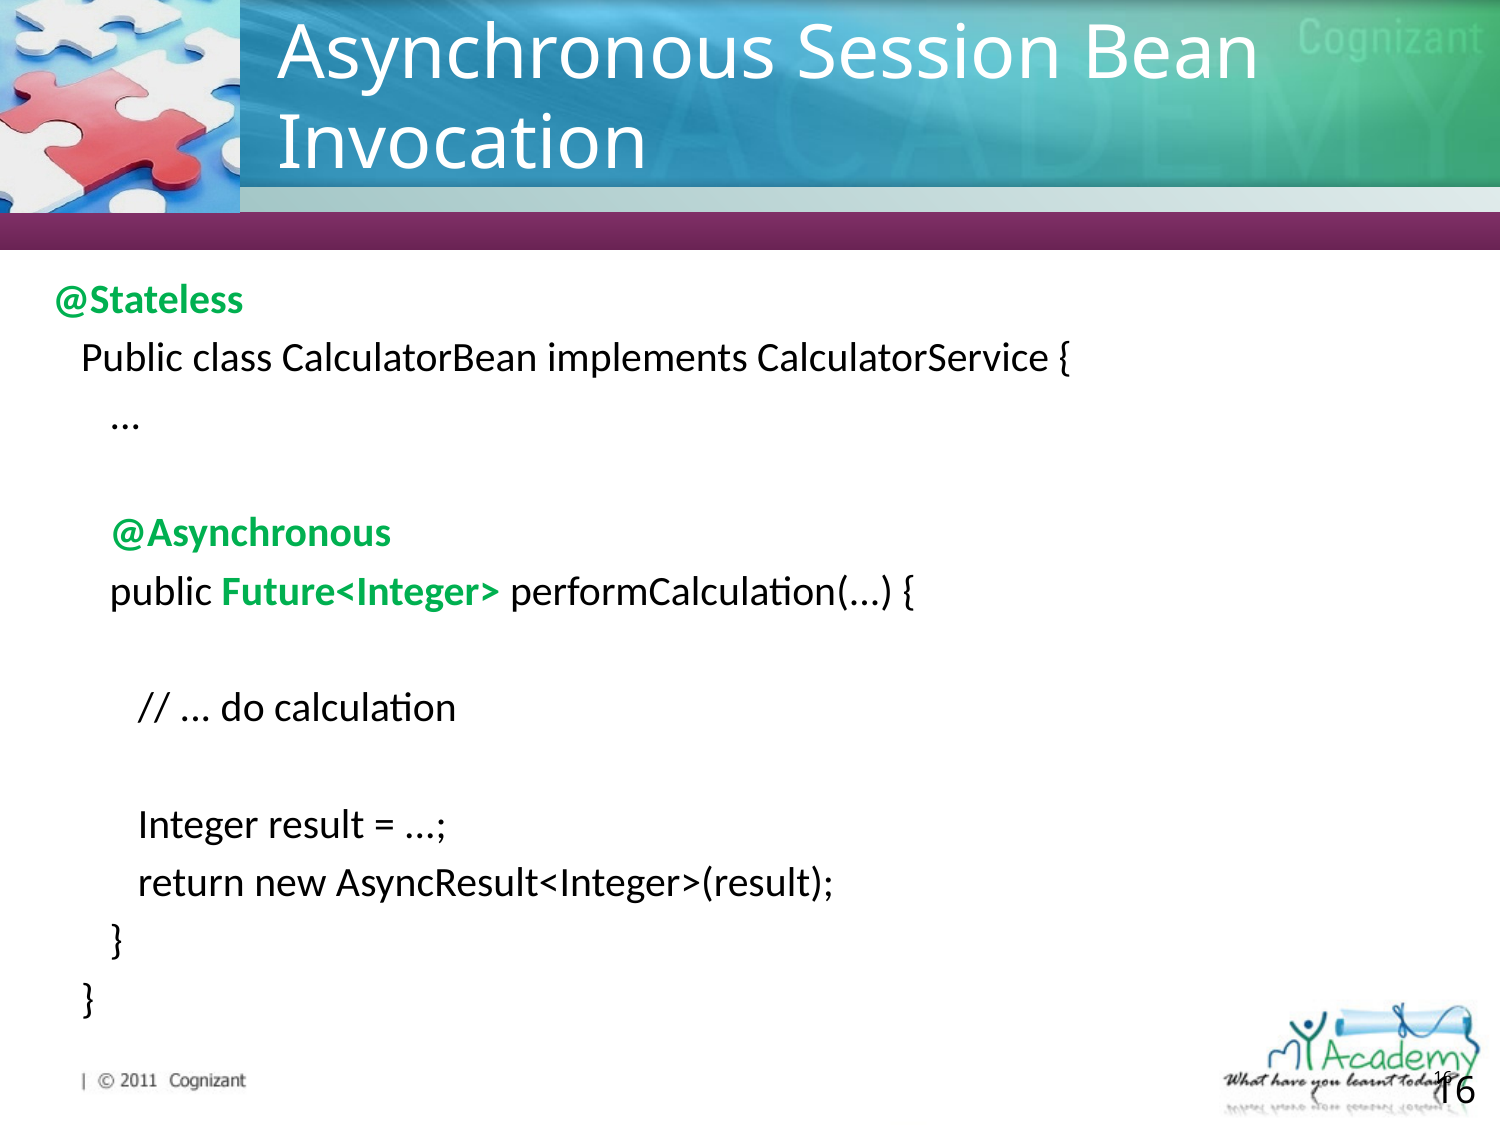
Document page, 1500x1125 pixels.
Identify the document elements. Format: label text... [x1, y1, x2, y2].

list @Stateless Public class CalculatorBean implements CalculatorService { ... @Asynchronous public Future<Integer> performCalculation(...) { // ... do calculation Integer result = ...; return new AsyncResult<Integer>(result); } } [37, 263, 1463, 1076]
text_box 16 [1418, 1059, 1492, 1112]
picture [0, 0, 262, 213]
title Asynchronous Session Bean Invocation [262, 0, 1500, 188]
picture [0, 250, 1500, 1125]
